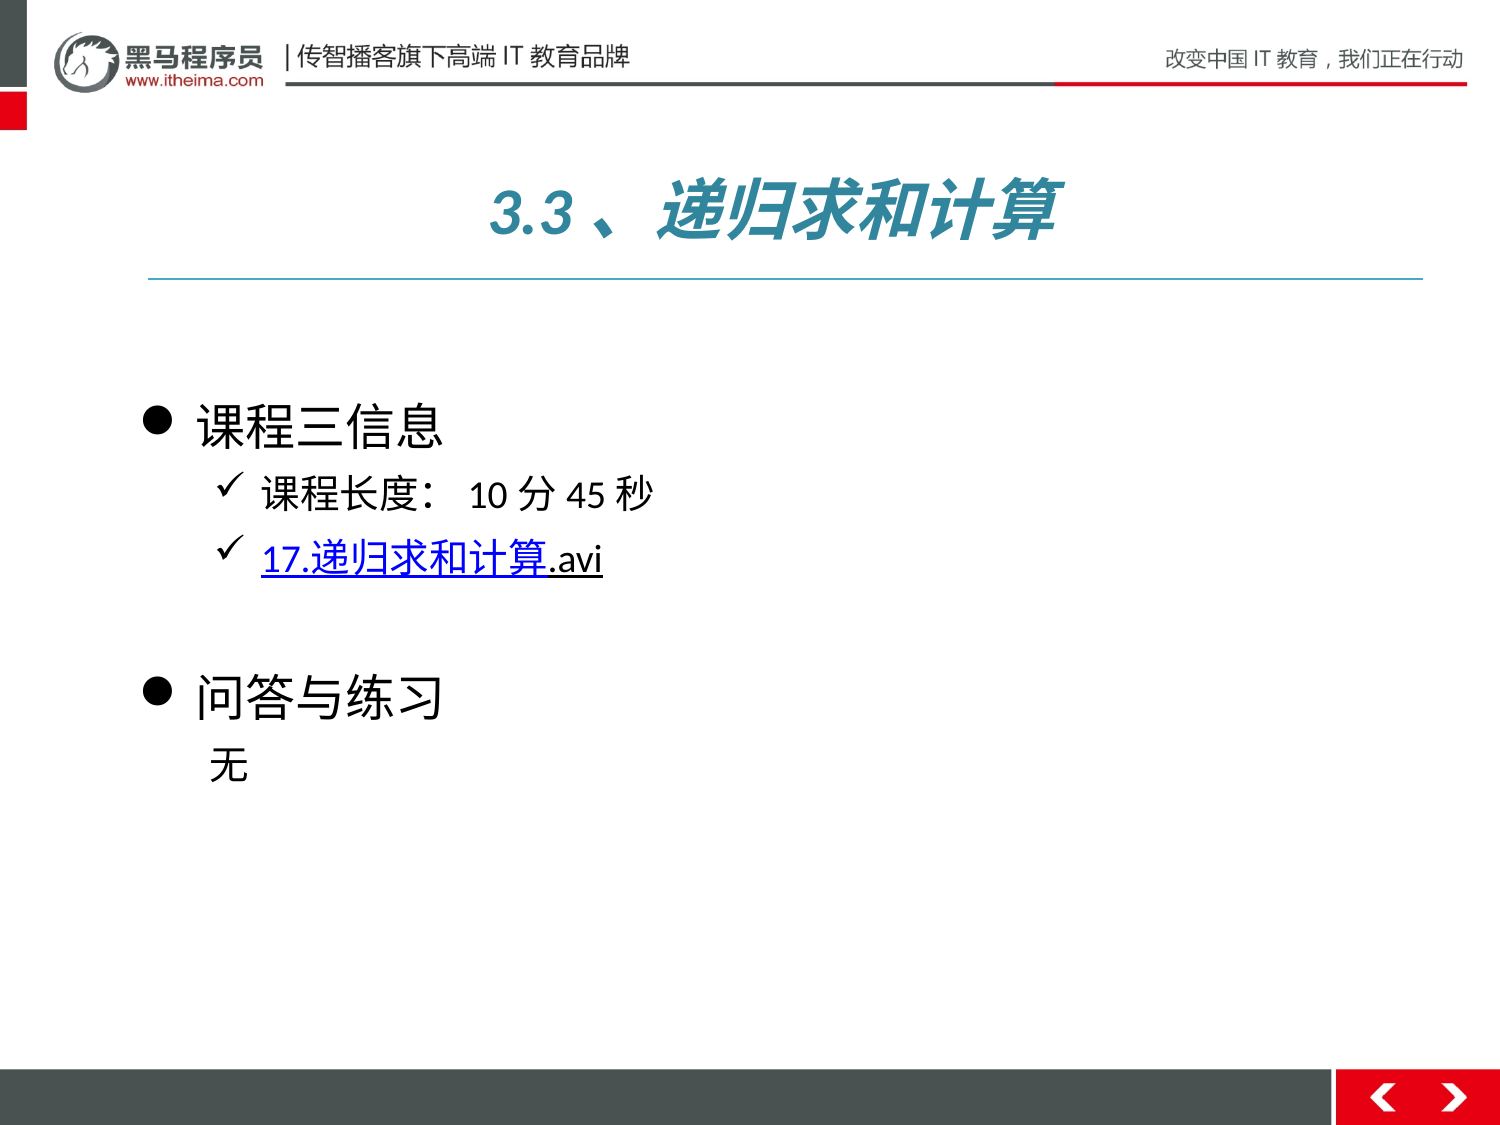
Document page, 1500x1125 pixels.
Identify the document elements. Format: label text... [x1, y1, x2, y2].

picture [0, 0, 1500, 1125]
title 3.3、递归求和计算 [121, 160, 1422, 398]
text_box 课程三信息 课程长度：10分45秒 17.递归求和计算.avi 问答与练习 无 [123, 315, 1387, 1024]
